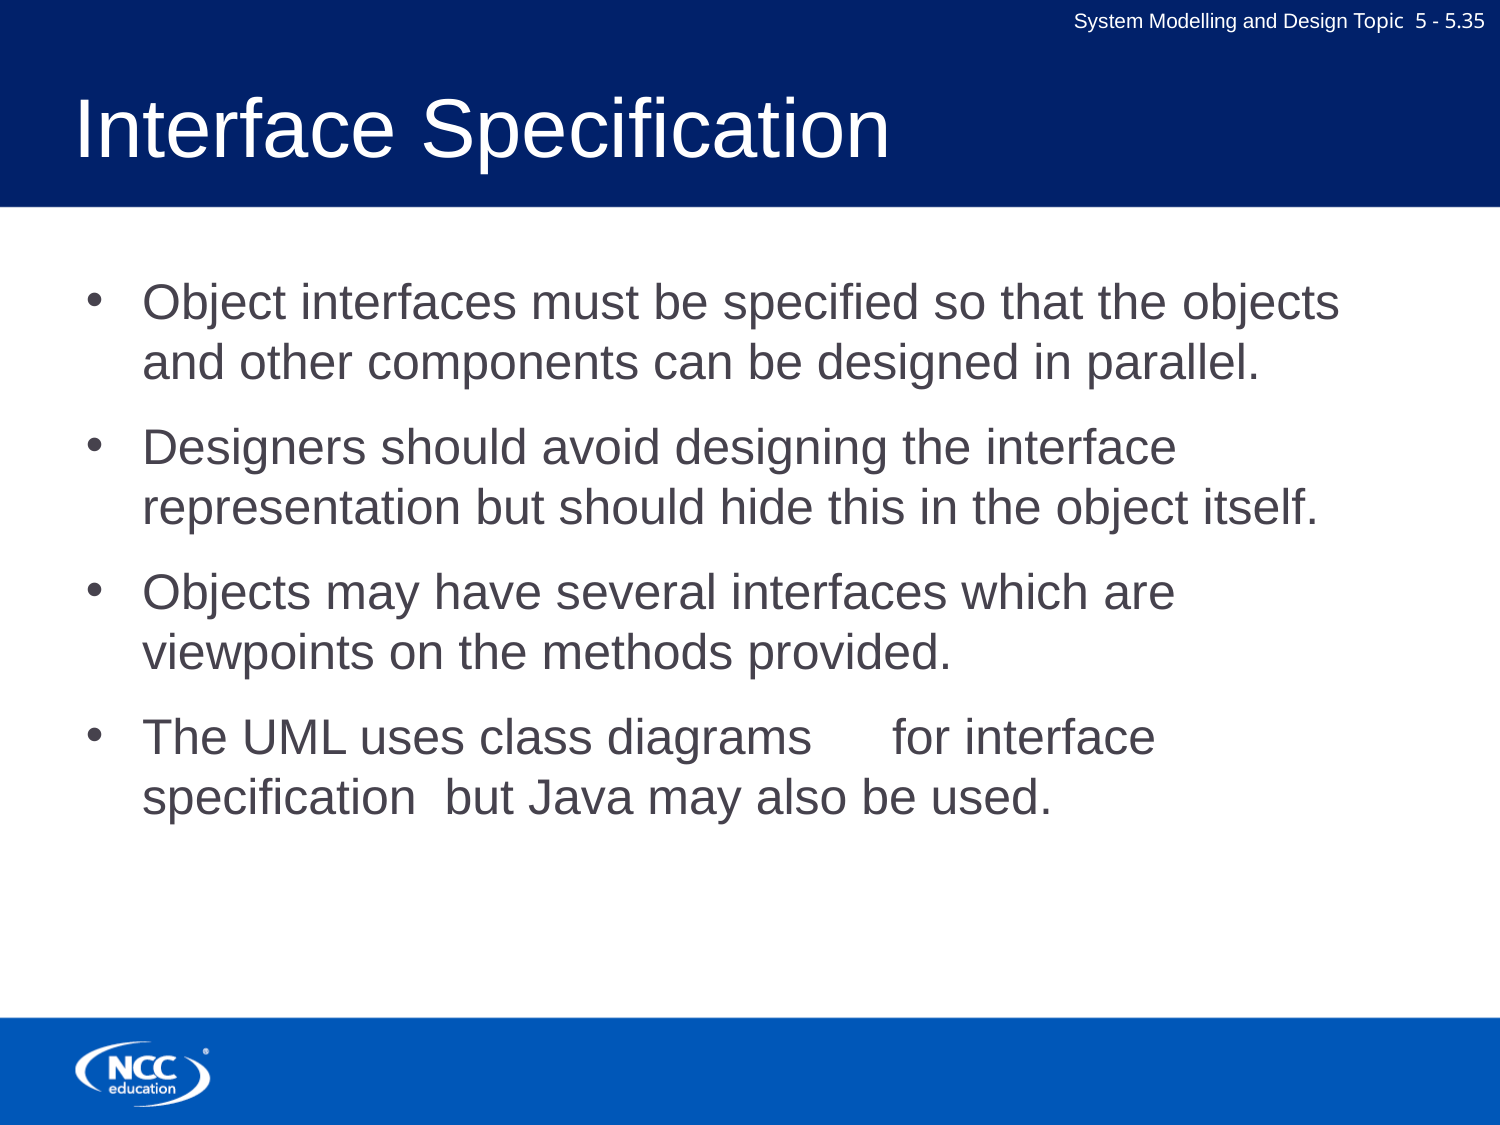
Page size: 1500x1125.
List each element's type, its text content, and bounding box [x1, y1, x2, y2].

text_box Interface Specification [58, 66, 1398, 182]
text_box Object interfaces must be specified so that the objects and other components can be designed in parallel. Designers should avoid designing the interface representation but should hide this in the object itself. Objects may have several interfaces which are viewpoints on the methods provided. The UML uses class diagrams for interface specification but Java may also be used. [83, 267, 1398, 825]
picture [0, 0, 1500, 1125]
